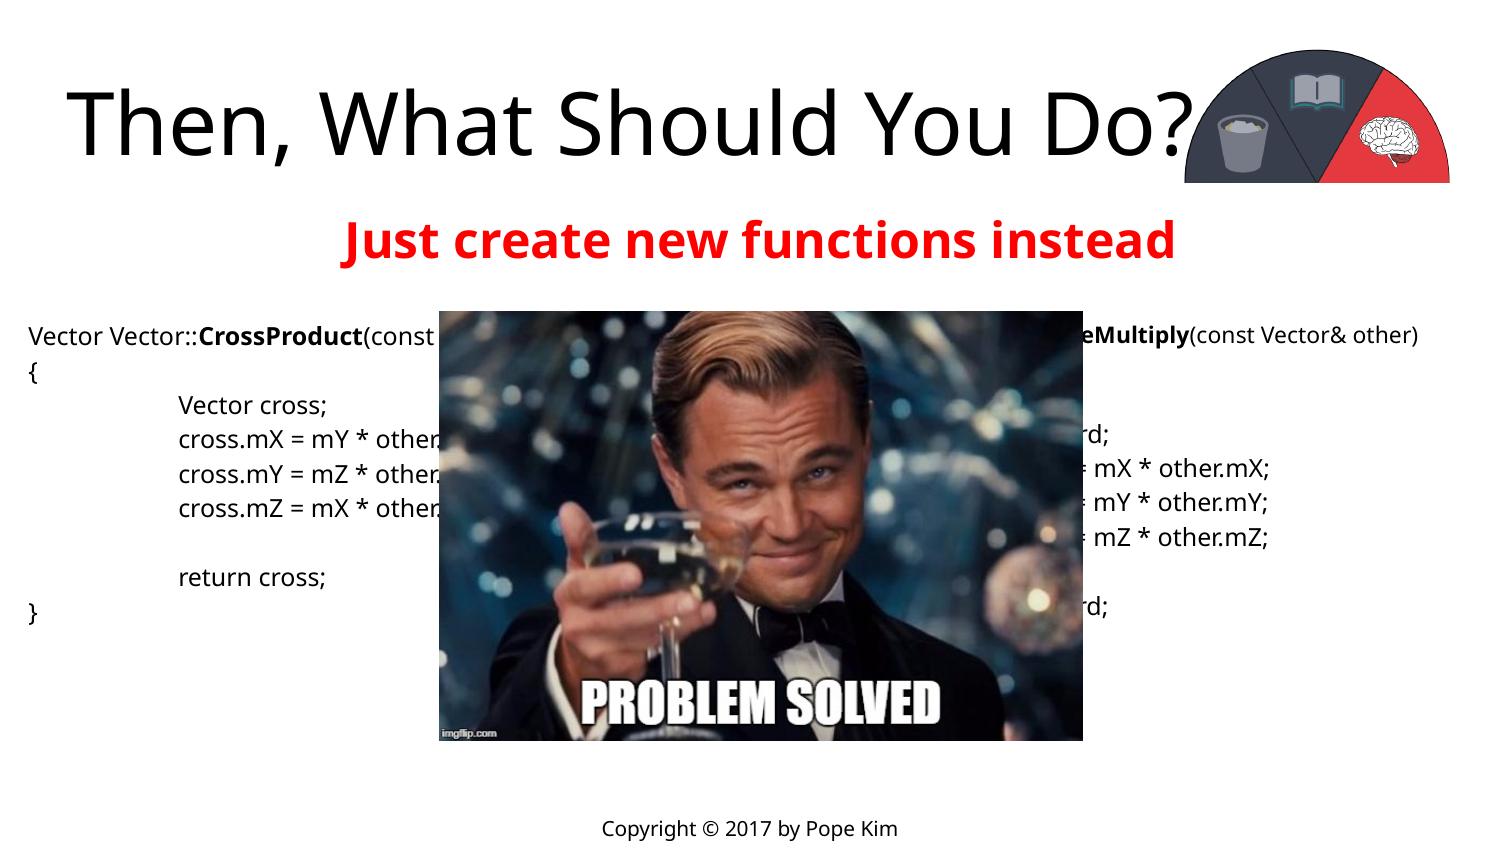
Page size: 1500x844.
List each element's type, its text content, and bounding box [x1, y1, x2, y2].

title Then, What Should You Do? [51, 51, 1449, 189]
picture [439, 311, 1083, 741]
picture [1134, 0, 1500, 183]
text_box Just create new functions instead [72, 181, 1449, 296]
list Vector Vector::ComponentWiseMultiply(const Vector& other) const { Vector hadamard; hadamard.mX = mX * other.mX; hadamard.mY = mY * other.mY; hadamard.mZ = mZ * other.mZ; return hadamard; } [734, 301, 1494, 752]
list Vector Vector::CrossProduct(const Vector& other) const { Vector cross; cross.mX = mY * other.mZ - mZ * other.mY; cross.mY = mZ * other.mX - mX * other.mZ; cross.mZ = mX * other.mY - mY * other.mX; return cross; } [13, 301, 708, 752]
